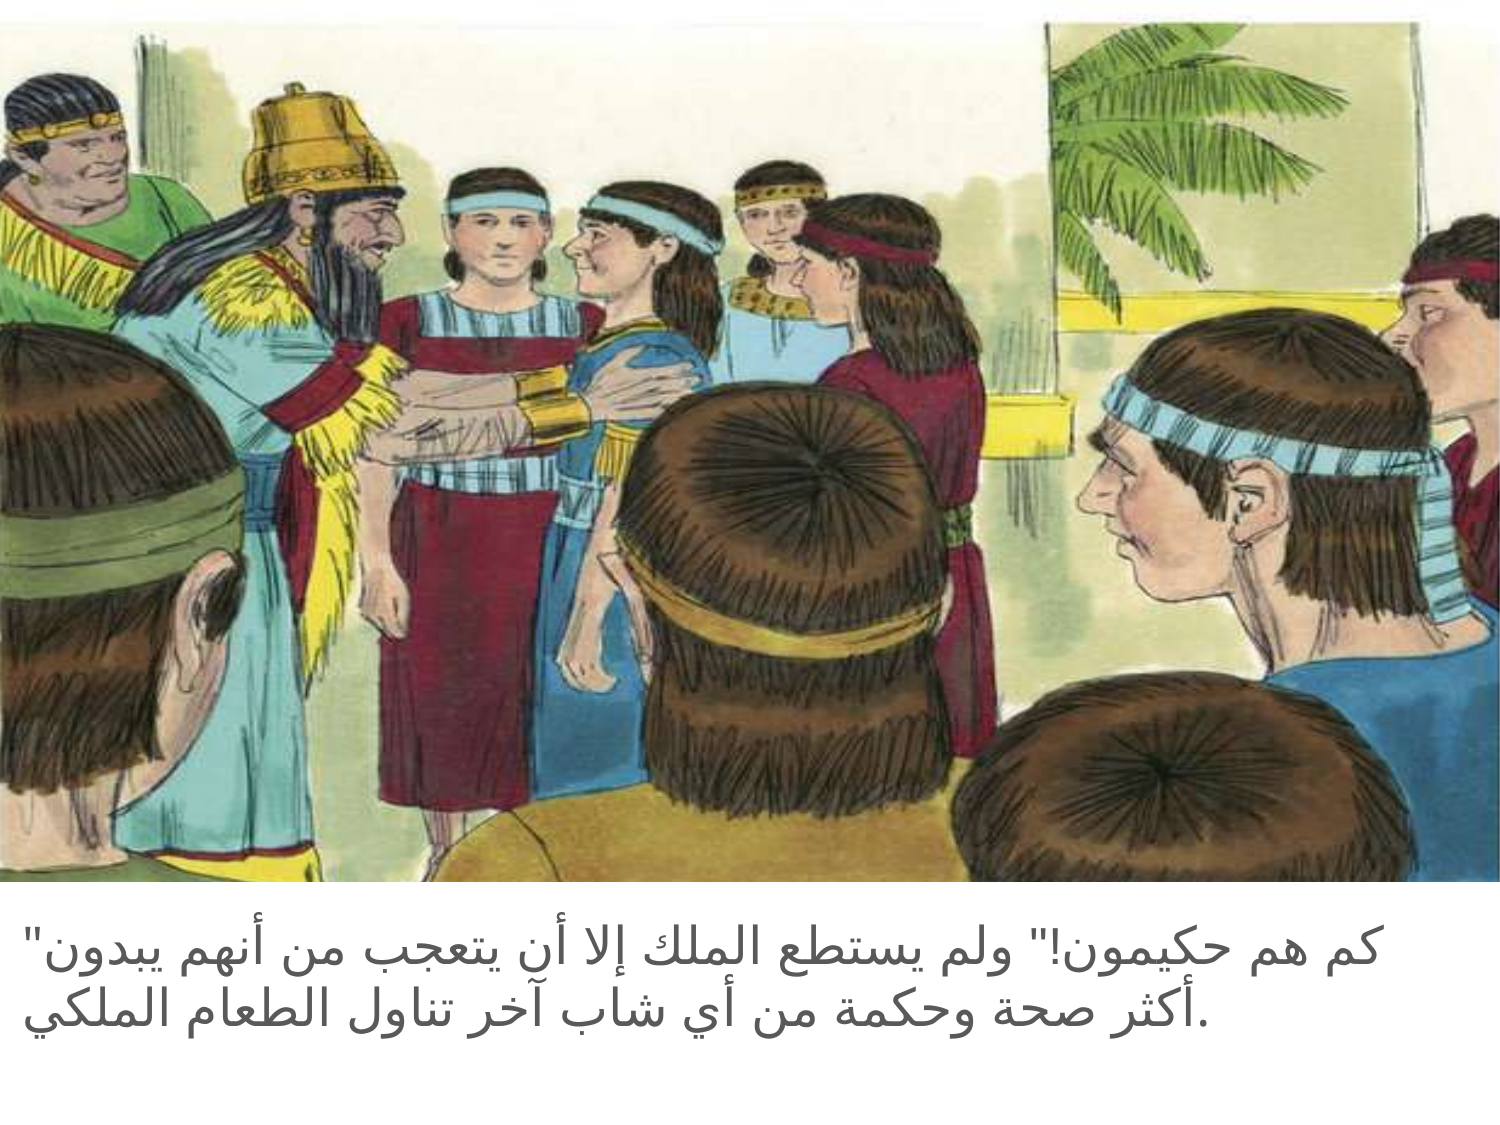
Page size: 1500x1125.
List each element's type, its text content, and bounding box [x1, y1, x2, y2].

picture [0, 0, 1500, 882]
text_box "كم هم حكيمون!" ولم يستطع الملك إلا أن يتعجب من أنهم يبدون أكثر صحة وحكمة من أي شاب آخر تناول الطعام الملكي. [7, 905, 1493, 1045]
